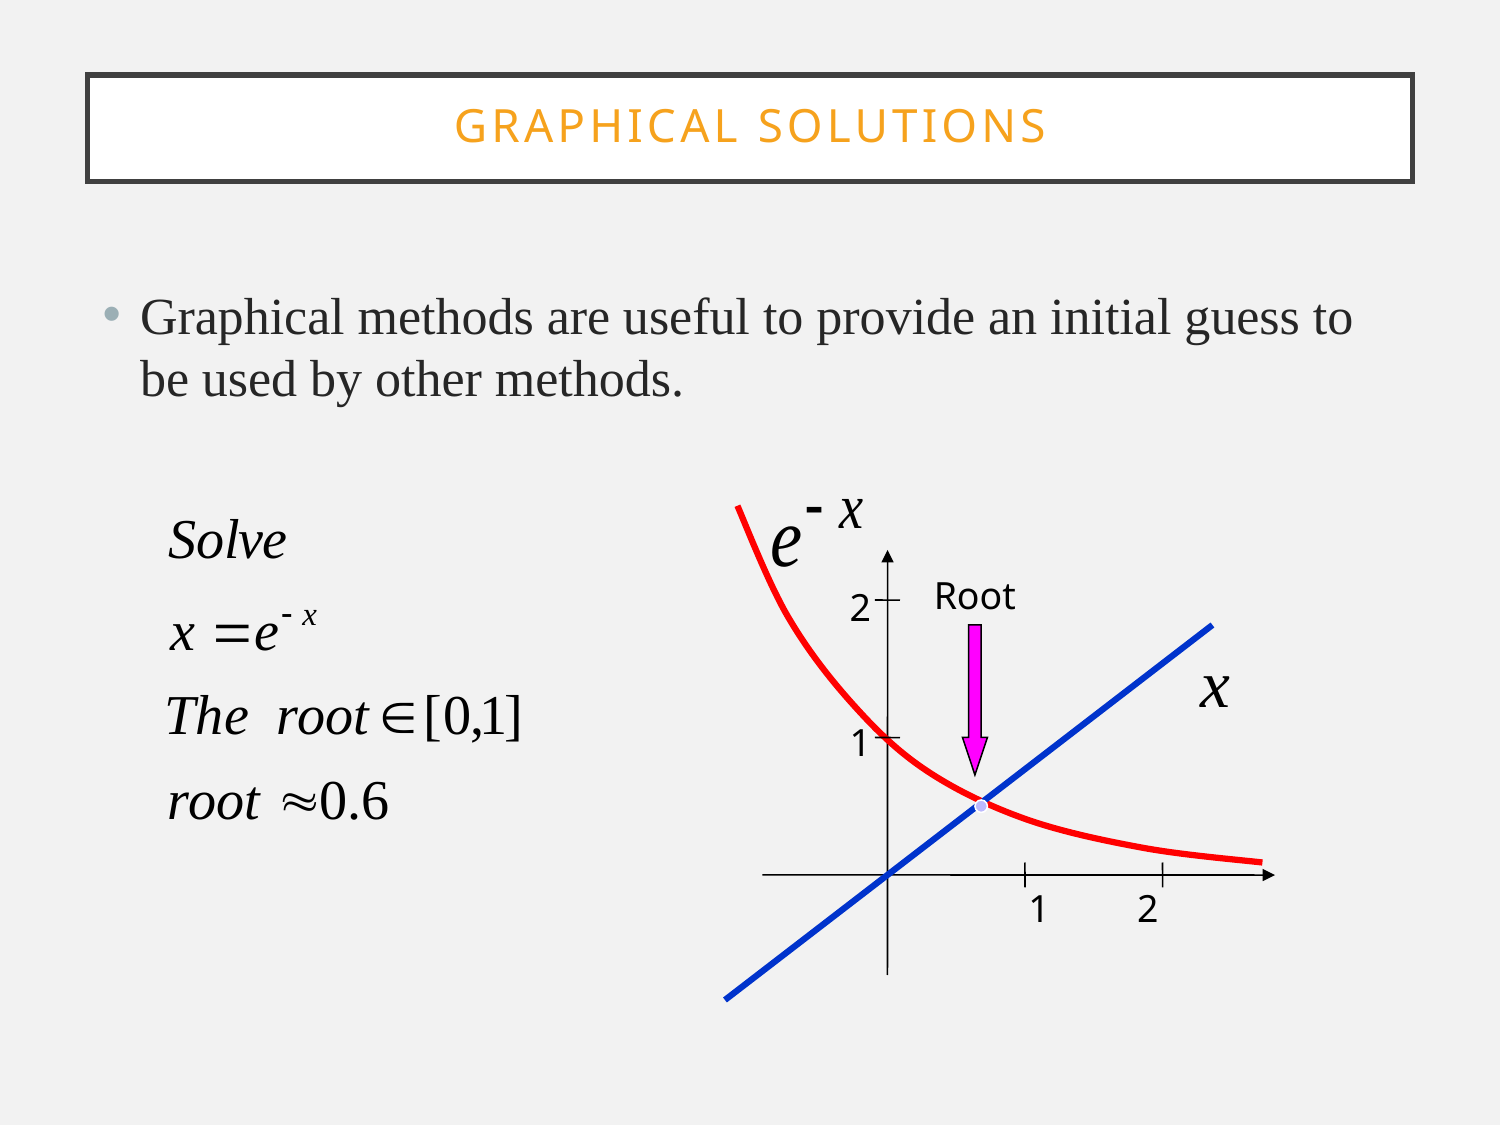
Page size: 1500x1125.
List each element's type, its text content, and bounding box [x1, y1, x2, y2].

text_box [760, 460, 875, 588]
text_box [974, 799, 988, 813]
title Graphical solutions [85, 72, 1415, 184]
text_box [1163, 868, 1276, 882]
list Graphical methods are useful to provide an initial guess to be used by other methods. [87, 275, 1413, 917]
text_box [158, 505, 529, 834]
text_box 1 2 [962, 877, 1225, 937]
text_box [881, 549, 894, 564]
text_box Root [875, 564, 1100, 625]
text_box [886, 625, 1263, 863]
text_box [962, 625, 988, 775]
text_box [772, 588, 834, 683]
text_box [1187, 662, 1244, 724]
text_box [737, 505, 760, 560]
text_box 2 1 [834, 577, 886, 862]
